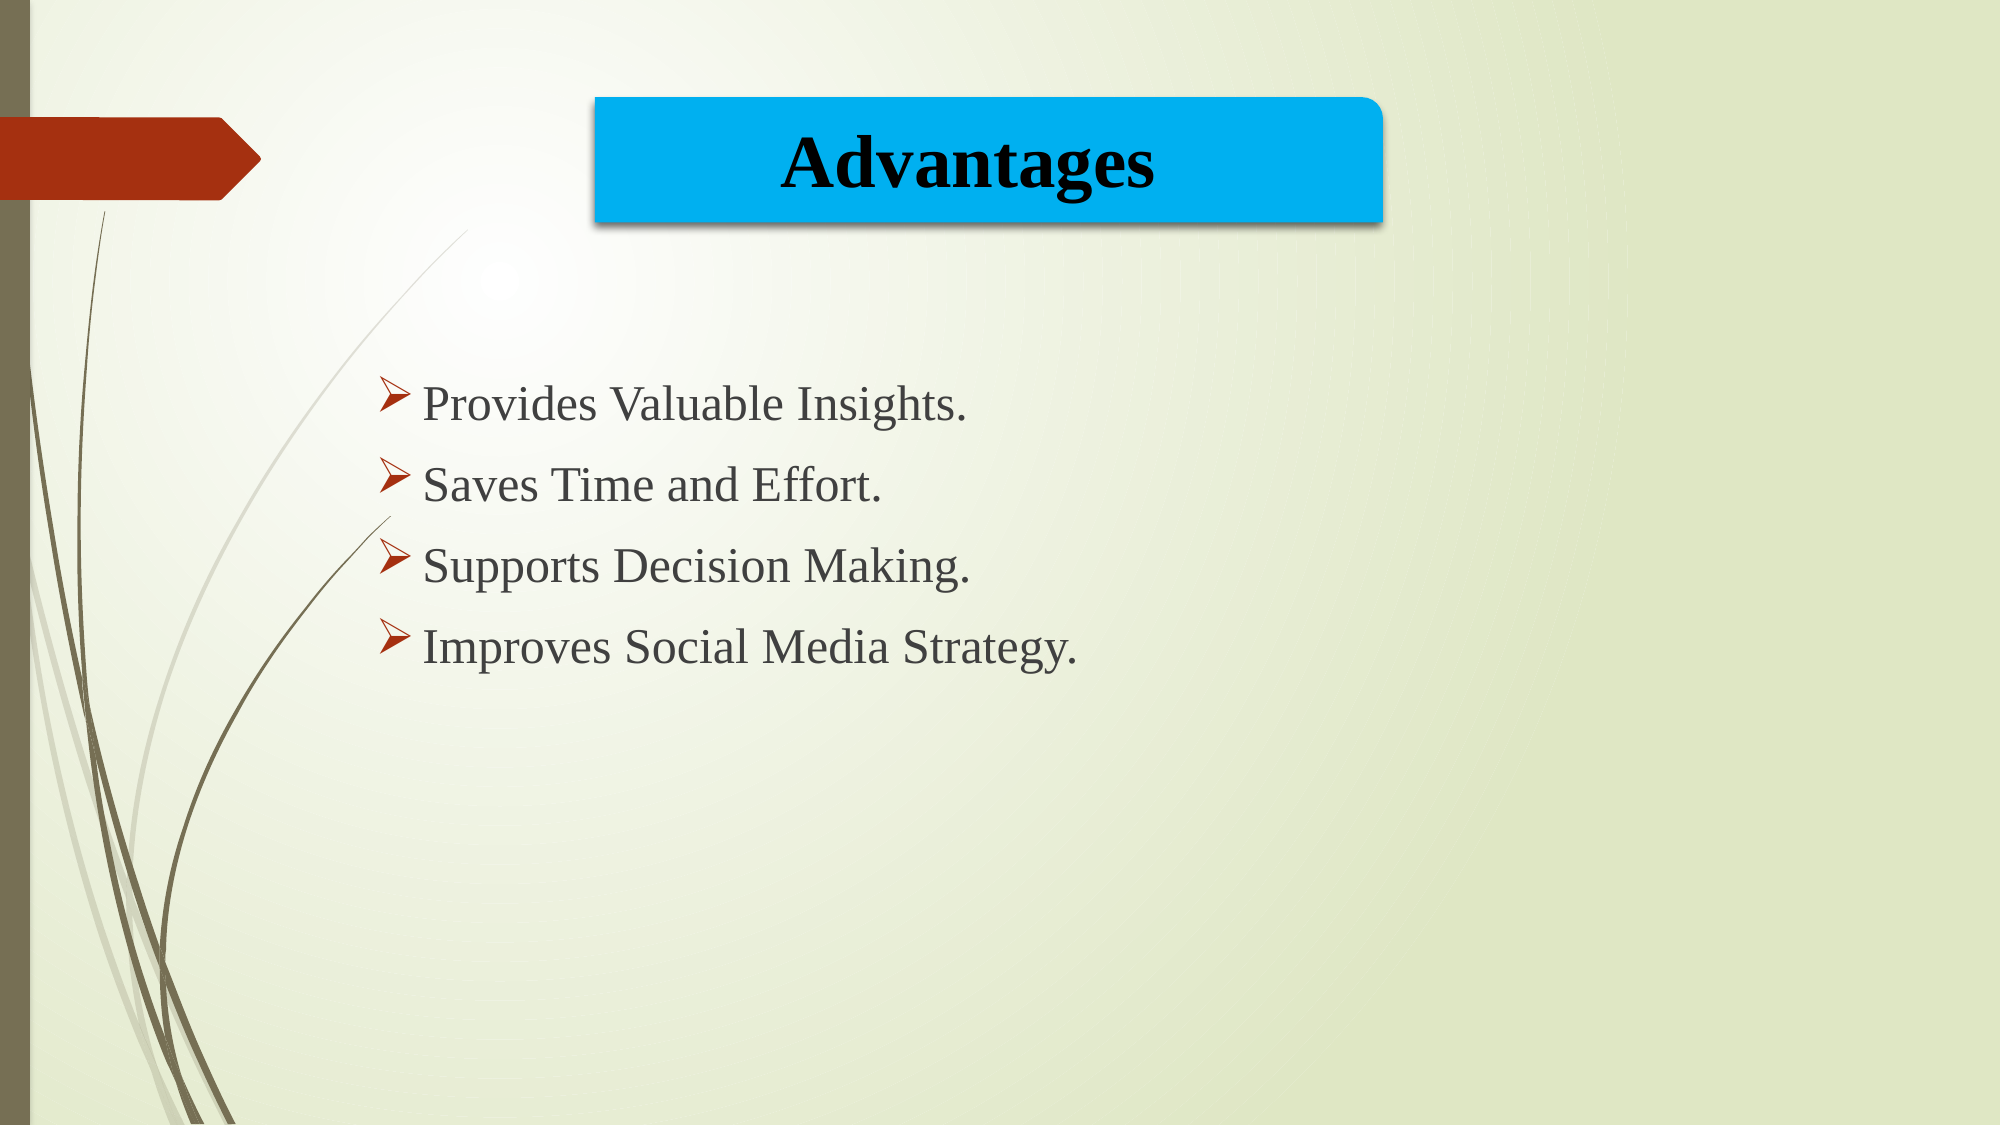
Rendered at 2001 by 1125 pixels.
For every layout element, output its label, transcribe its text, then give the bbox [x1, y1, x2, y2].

text_box [594, 97, 1383, 223]
text_box Advantages [765, 104, 1181, 199]
text_box Provides Valuable Insights. Saves Time and Effort. Supports Decision Making. Improves Social Media Strategy. [360, 363, 1764, 925]
